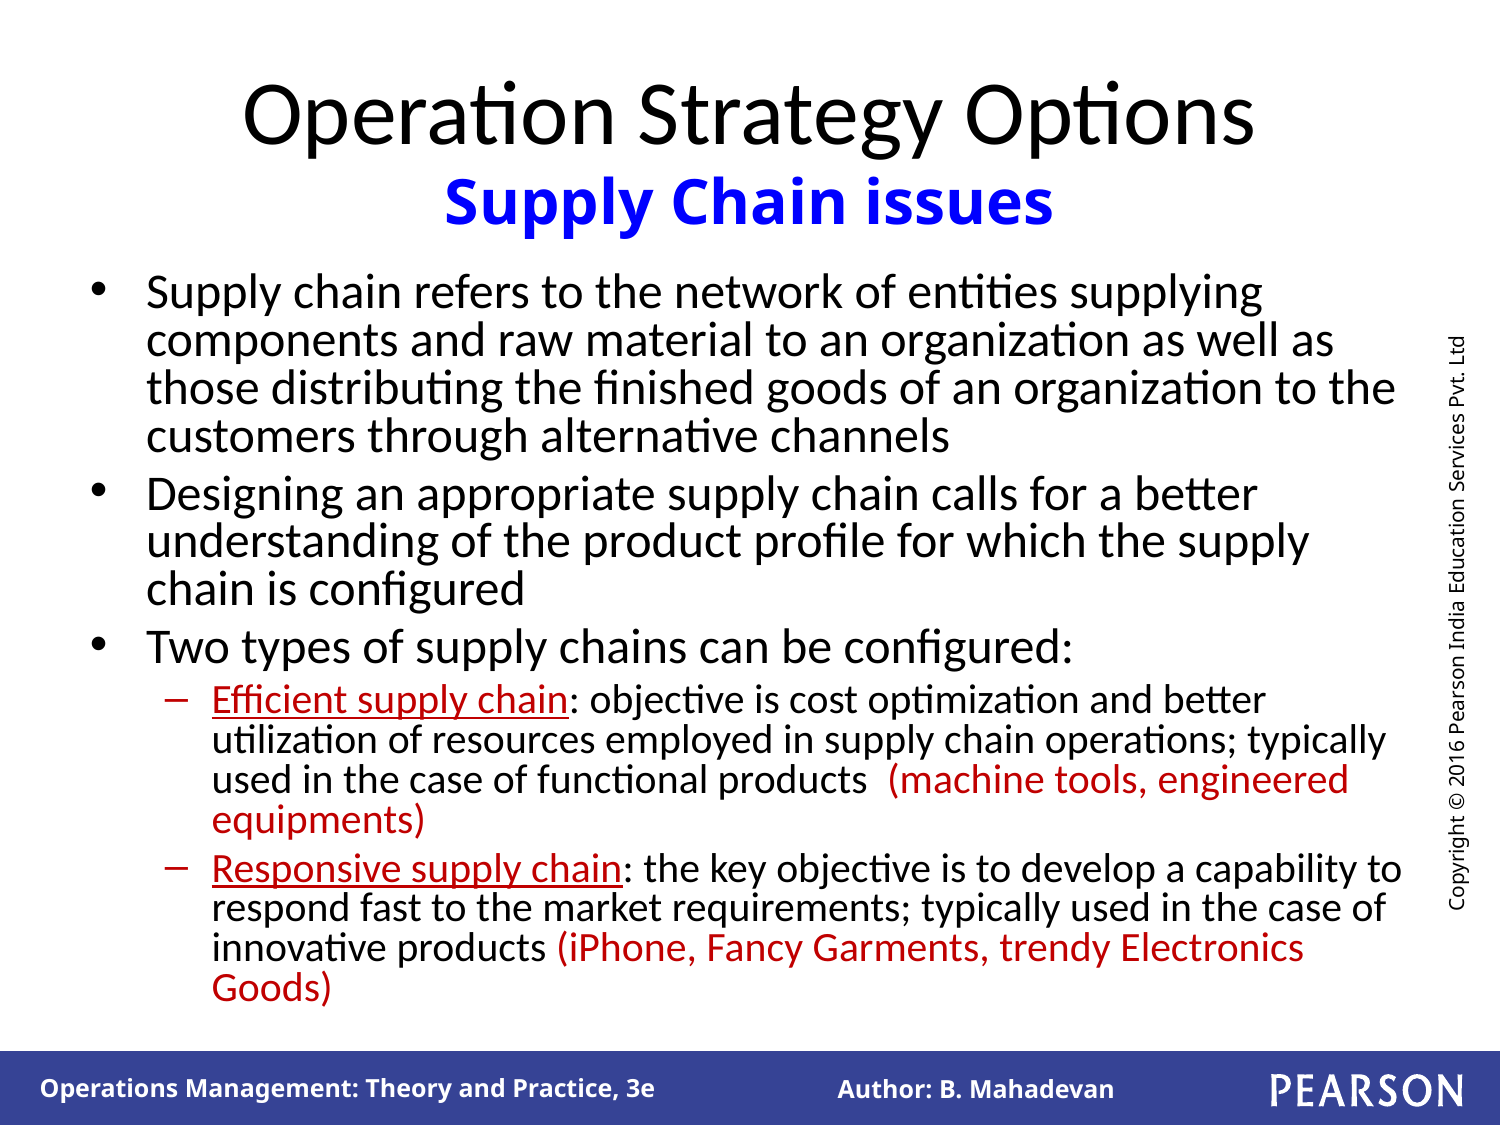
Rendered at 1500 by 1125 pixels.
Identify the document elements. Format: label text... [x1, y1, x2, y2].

title Operation Strategy Options Supply Chain issues [75, 45, 1425, 233]
list Supply chain refers to the network of entities supplying components and raw material to an organization as well as those distributing the finished goods of an organization to the customers through alternative channels Designing an appropriate supply chain calls for a better understanding of the product profile for which the supply chain is configured Two types of supply chains can be configured: Efficient supply chain: objective is cost optimization and better utilization of resources employed in supply chain operations; typically used in the case of functional products (machine tools, engineered equipments) Responsive supply chain: the key objective is to develop a capability to respond fast to the market requirements; typically used in the case of innovative products (iPhone, Fancy Garments, trendy Electronics Goods) [75, 262, 1425, 1005]
